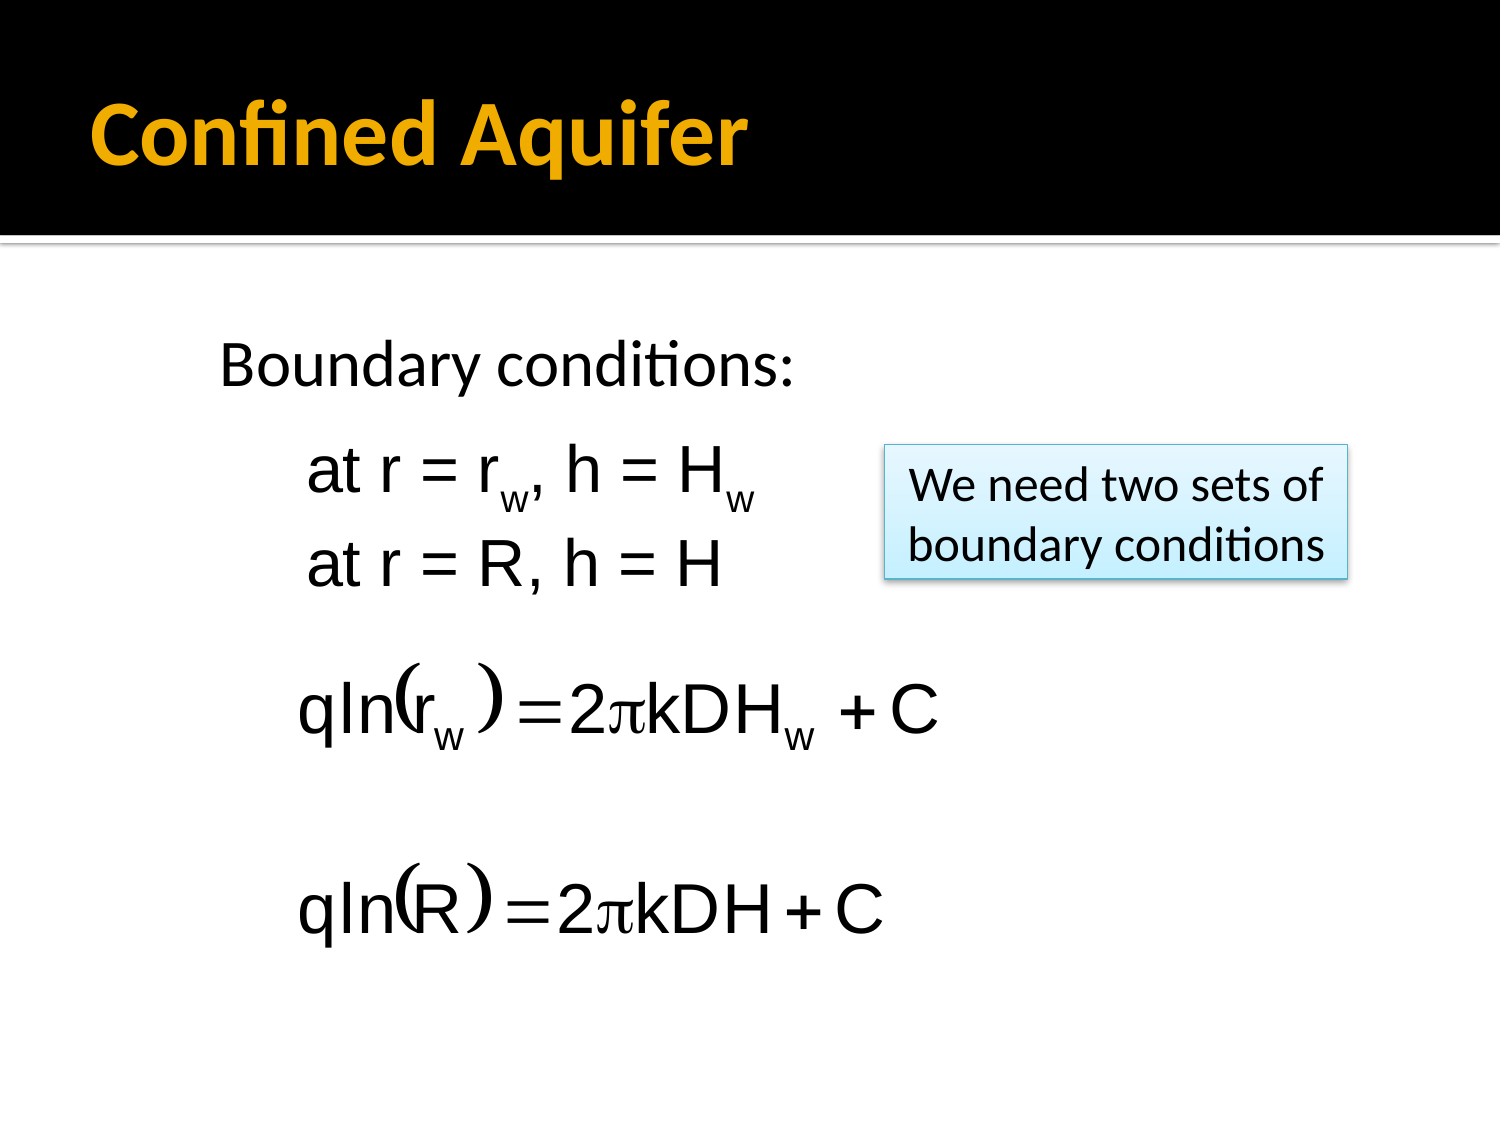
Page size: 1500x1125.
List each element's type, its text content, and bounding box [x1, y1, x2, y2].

text_box Boundary conditions: [205, 312, 812, 408]
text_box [287, 862, 900, 963]
title Confined Aquifer [75, 24, 1425, 231]
text_box at r = rw, h = Hw at r = R, h = H [291, 417, 770, 607]
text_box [287, 662, 953, 763]
text_box We need two sets of boundary conditions [884, 444, 1348, 580]
